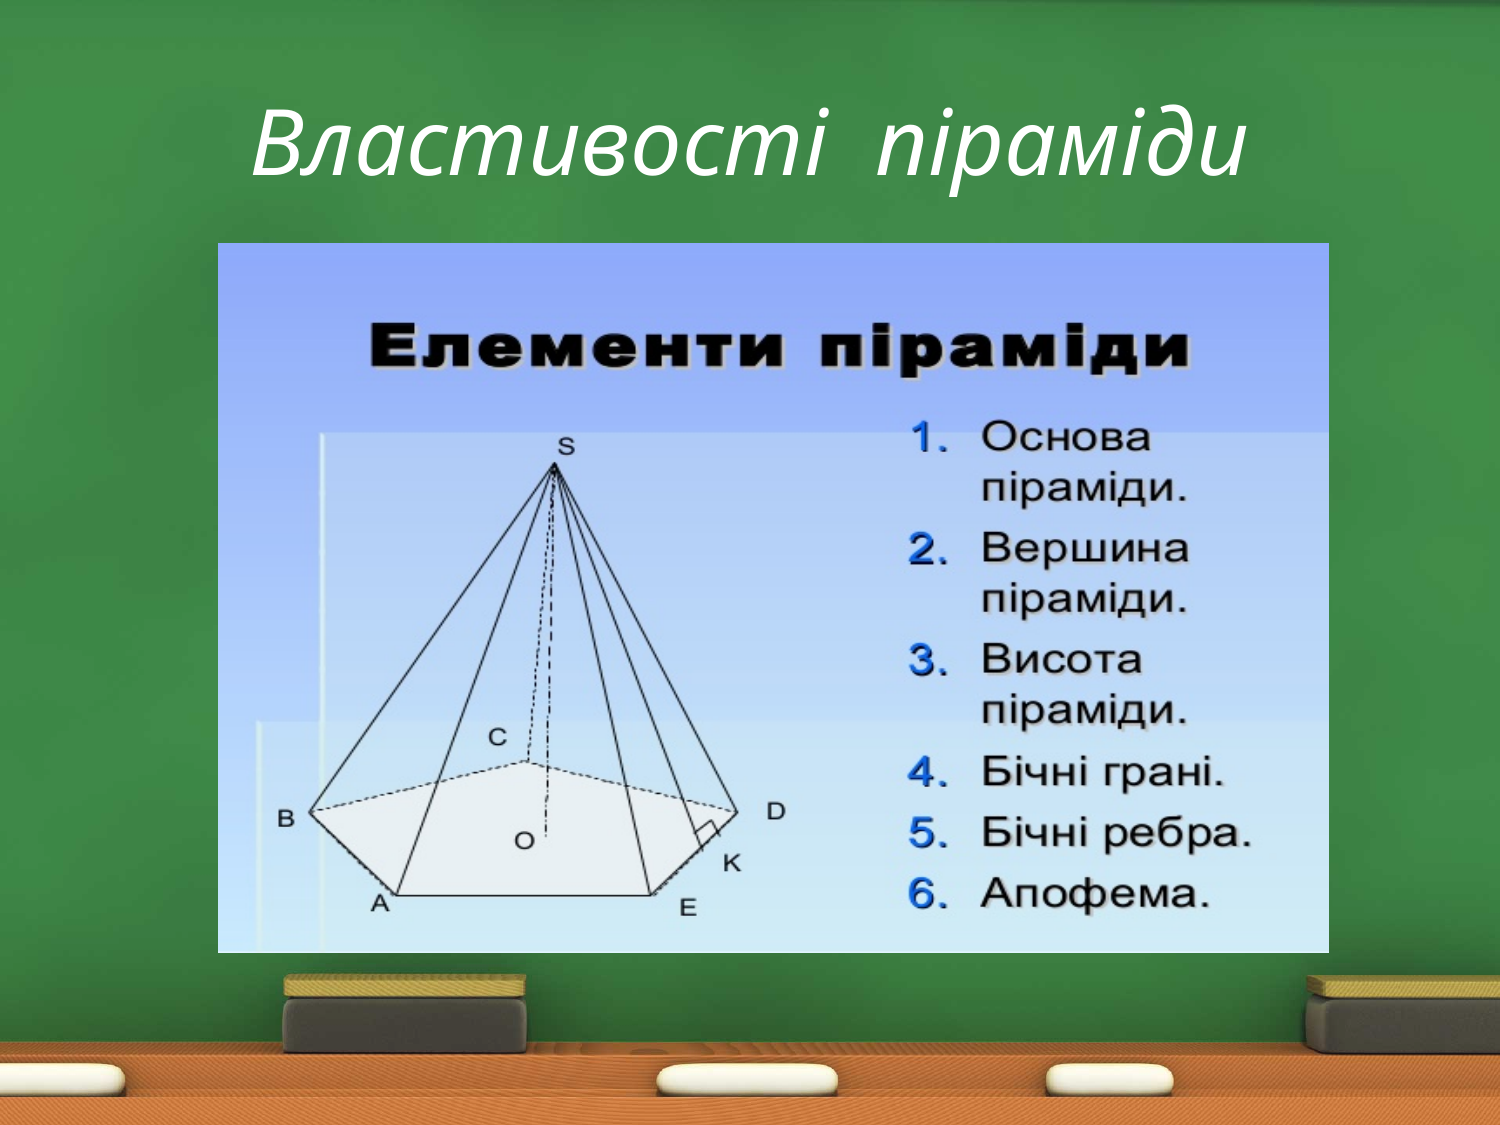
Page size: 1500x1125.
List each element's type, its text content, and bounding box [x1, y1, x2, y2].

title Властивості піраміди [75, 45, 1425, 233]
picture [0, 0, 1500, 1125]
